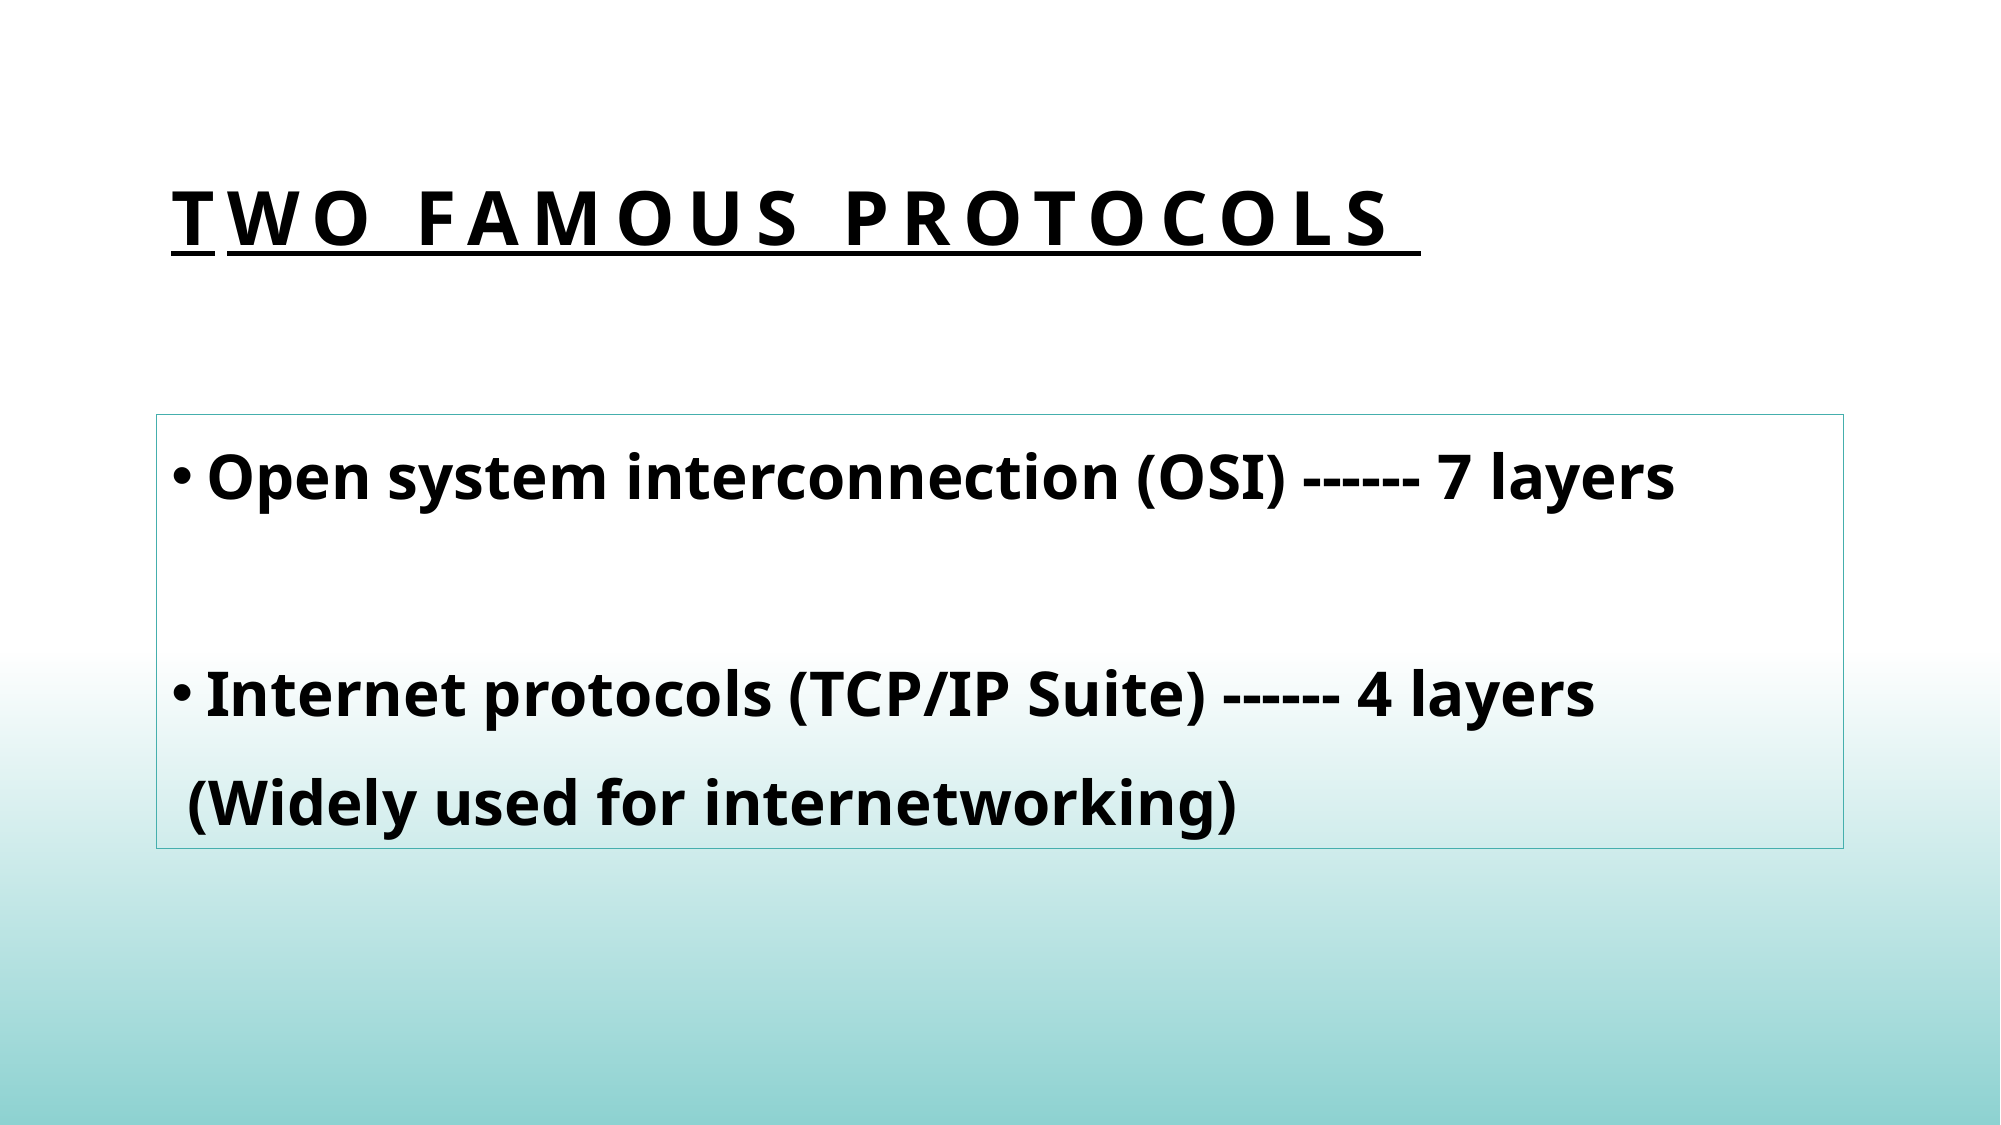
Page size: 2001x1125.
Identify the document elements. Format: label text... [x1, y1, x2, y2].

list Open system interconnection (OSI) ------ 7 layers Internet protocols (TCP/IP Suite) ------ 4 layers (Widely used for internetworking) [156, 414, 1844, 849]
title Two famous protocols [156, 79, 1844, 268]
